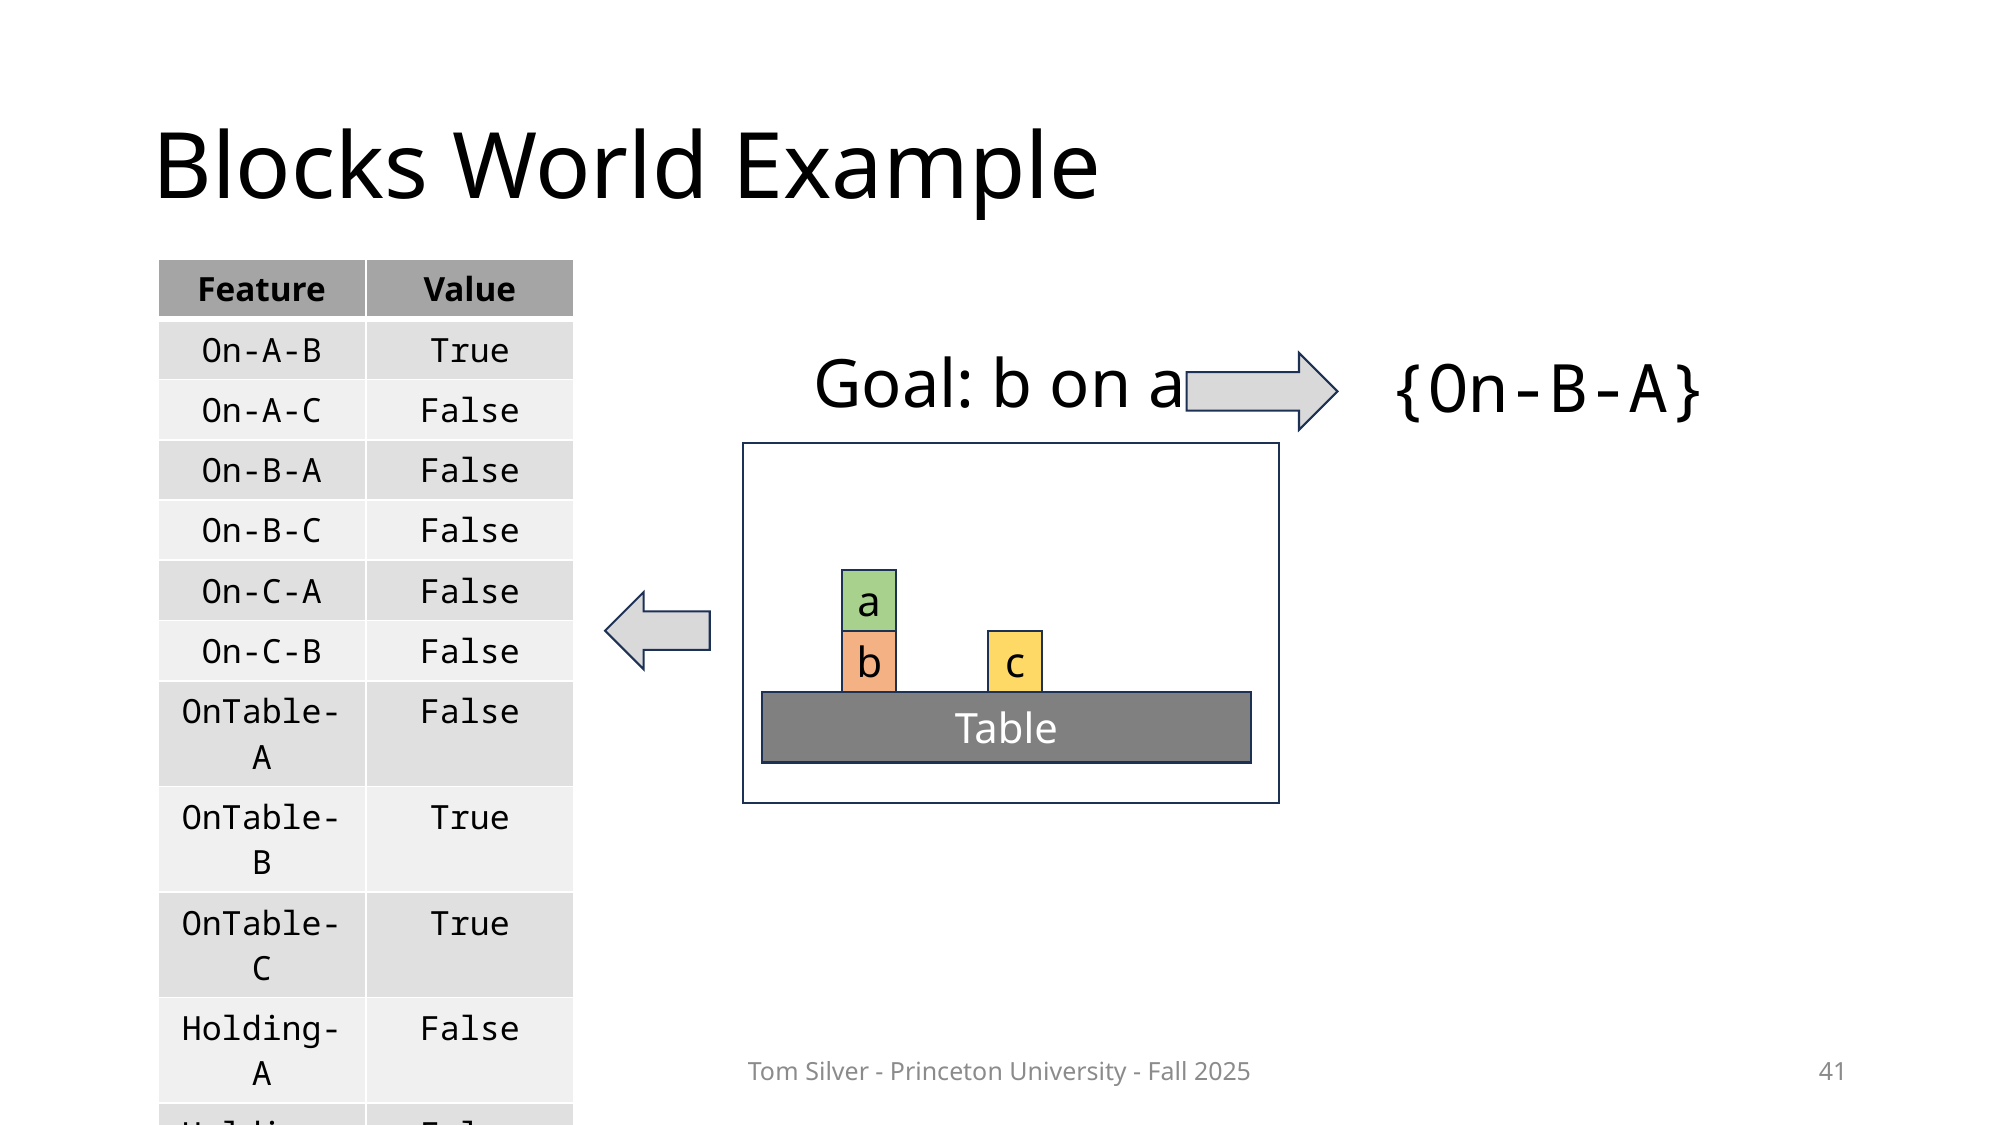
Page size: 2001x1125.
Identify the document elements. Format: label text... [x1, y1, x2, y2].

table_cell True [367, 322, 573, 379]
text_box [603, 589, 711, 672]
table_cell OnTable-B [159, 787, 365, 891]
table_cell On-B-C [159, 501, 365, 559]
table_cell True [367, 893, 573, 997]
table_cell False [367, 380, 573, 439]
text_box [1185, 350, 1337, 433]
table_cell False [367, 441, 573, 499]
table_cell On-A-C [159, 380, 365, 439]
slide_number 41 [1412, 1042, 1863, 1103]
table_cell On-A-B [159, 322, 365, 379]
table_header Value [367, 260, 573, 316]
footer Tom Silver - Princeton University - Fall 2025 [662, 1042, 1338, 1103]
title Blocks World Example [137, 59, 1863, 278]
table_cell True [367, 787, 573, 891]
table_header Feature [159, 260, 365, 316]
table_cell False [367, 1104, 573, 1125]
table_cell On-B-A [159, 441, 365, 499]
table_cell False [367, 501, 573, 559]
table_cell Holding-B [159, 1104, 365, 1125]
table_cell False [367, 621, 573, 680]
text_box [743, 442, 1279, 803]
table_cell False [367, 561, 573, 620]
table_cell OnTable-A [159, 682, 365, 786]
table_cell False [367, 998, 573, 1102]
text_box {On-B-A} [1337, 338, 1760, 434]
table_cell OnTable-C [159, 893, 365, 997]
table_cell False [367, 682, 573, 786]
table_cell On-C-B [159, 621, 365, 680]
table_cell Holding-A [159, 998, 365, 1102]
text_box Goal: b on a [798, 333, 1202, 429]
table_cell On-C-A [159, 561, 365, 620]
